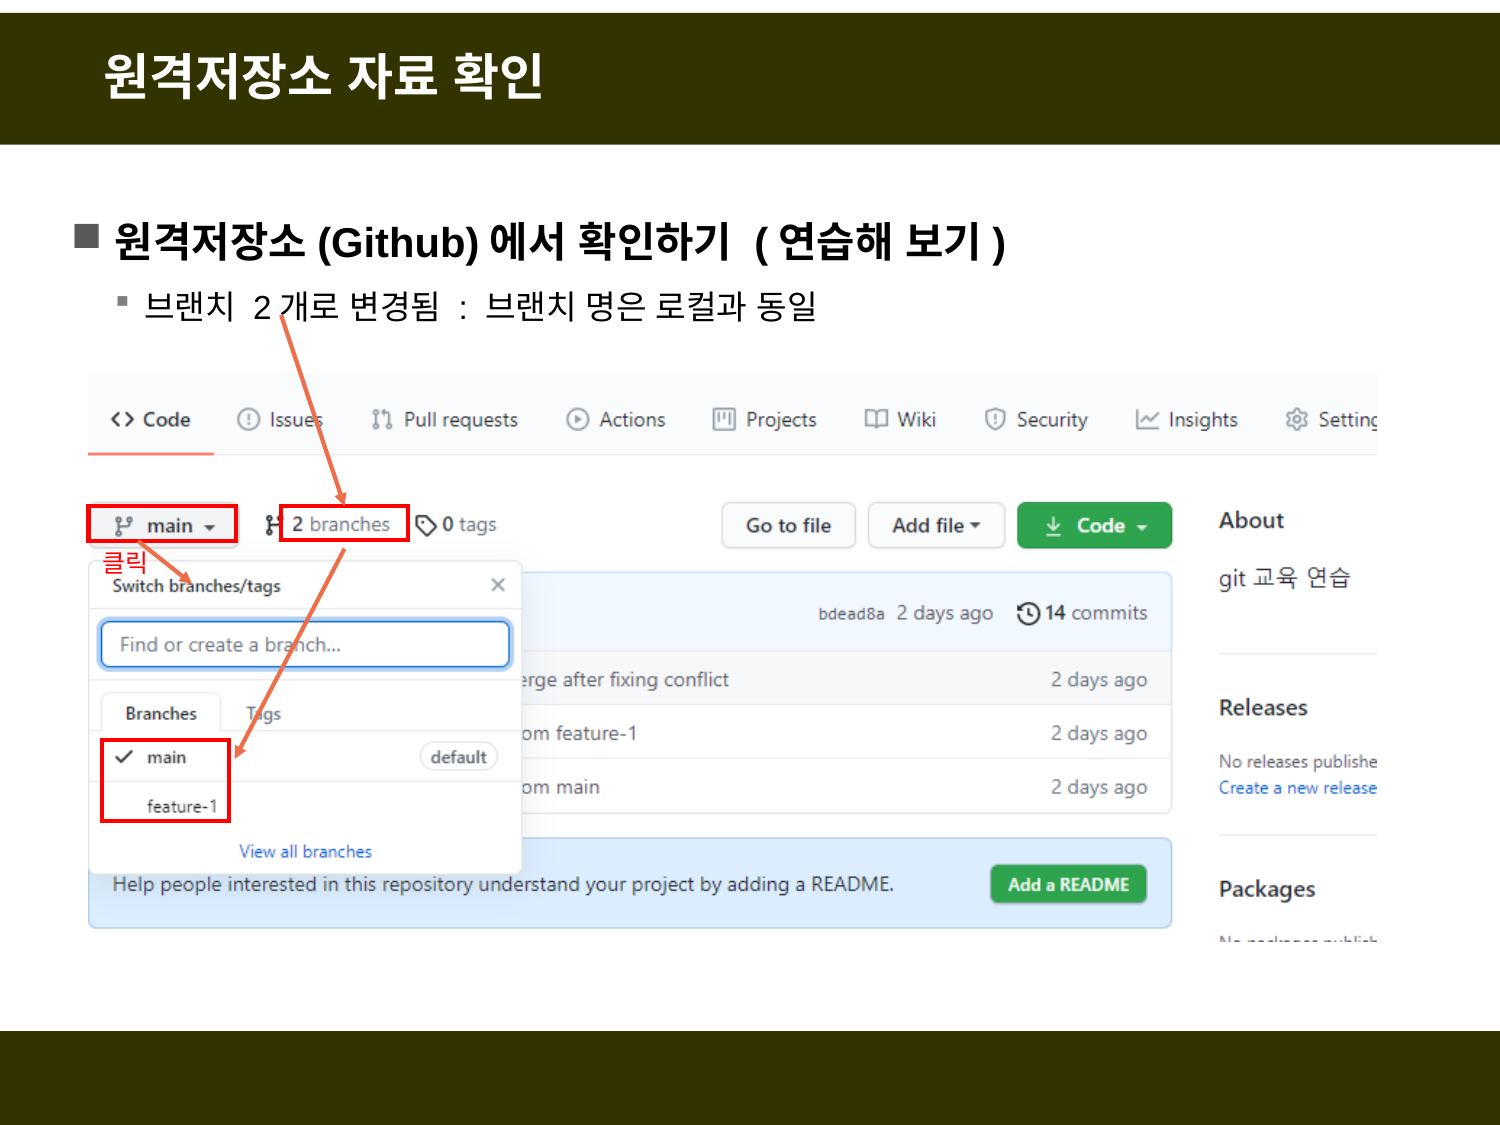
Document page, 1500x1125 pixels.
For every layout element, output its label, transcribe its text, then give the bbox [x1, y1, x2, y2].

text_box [281, 315, 345, 507]
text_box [137, 540, 193, 584]
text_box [234, 548, 345, 759]
text_box 원격저장소(Github)에서 확인하기 (연습해 보기) 브랜치 2개로 변경됨 : 브랜치 명은 로컬과 동일 [56, 183, 1474, 702]
title 원격저장소 자료 확인 [88, 31, 1282, 126]
picture [88, 373, 1377, 942]
